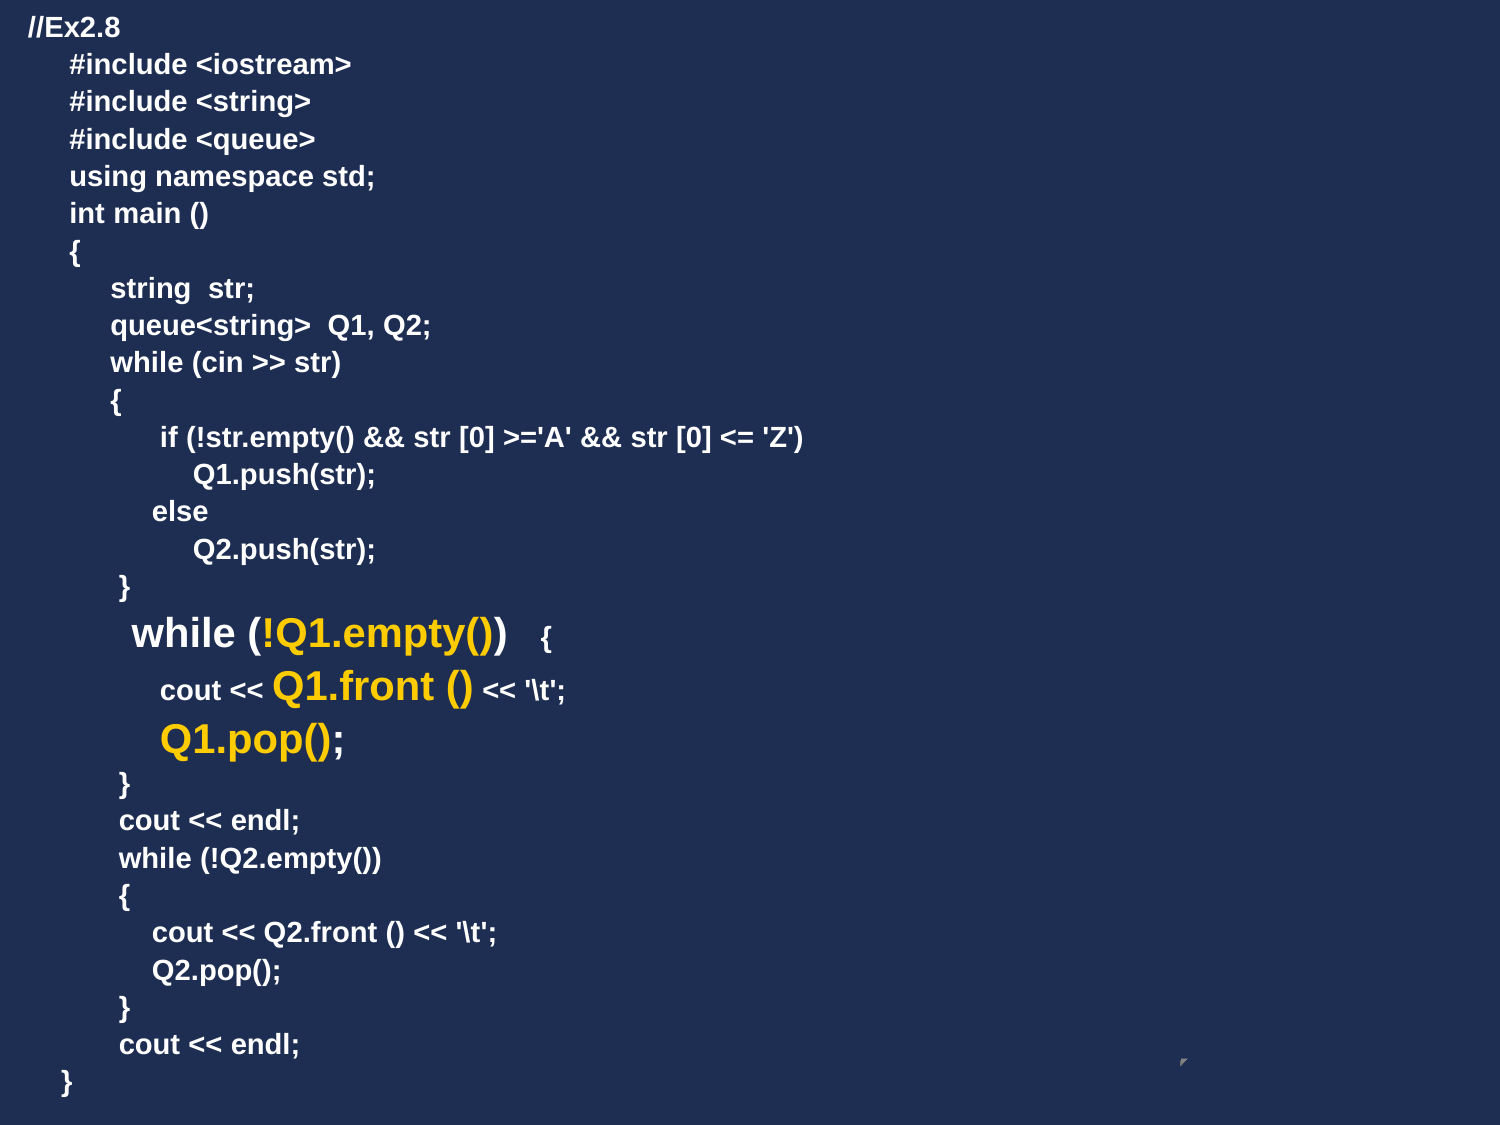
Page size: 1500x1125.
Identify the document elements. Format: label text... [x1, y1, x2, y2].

list //Ex2.8 #include <iostream> #include <string> #include <queue> using namespace std; int main () { string str; queue<string> Q1, Q2; while (cin >> str) { if (!str.empty() && str [0] >='A' && str [0] <= 'Z') Q1.push(str); else Q2.push(str); } while (!Q1.empty()) { cout << Q1.front () << '\t'; Q1.pop(); } cout << endl; while (!Q2.empty()) { cout << Q2.front () << '\t'; Q2.pop(); } cout << endl; } [12, 4, 1488, 1059]
